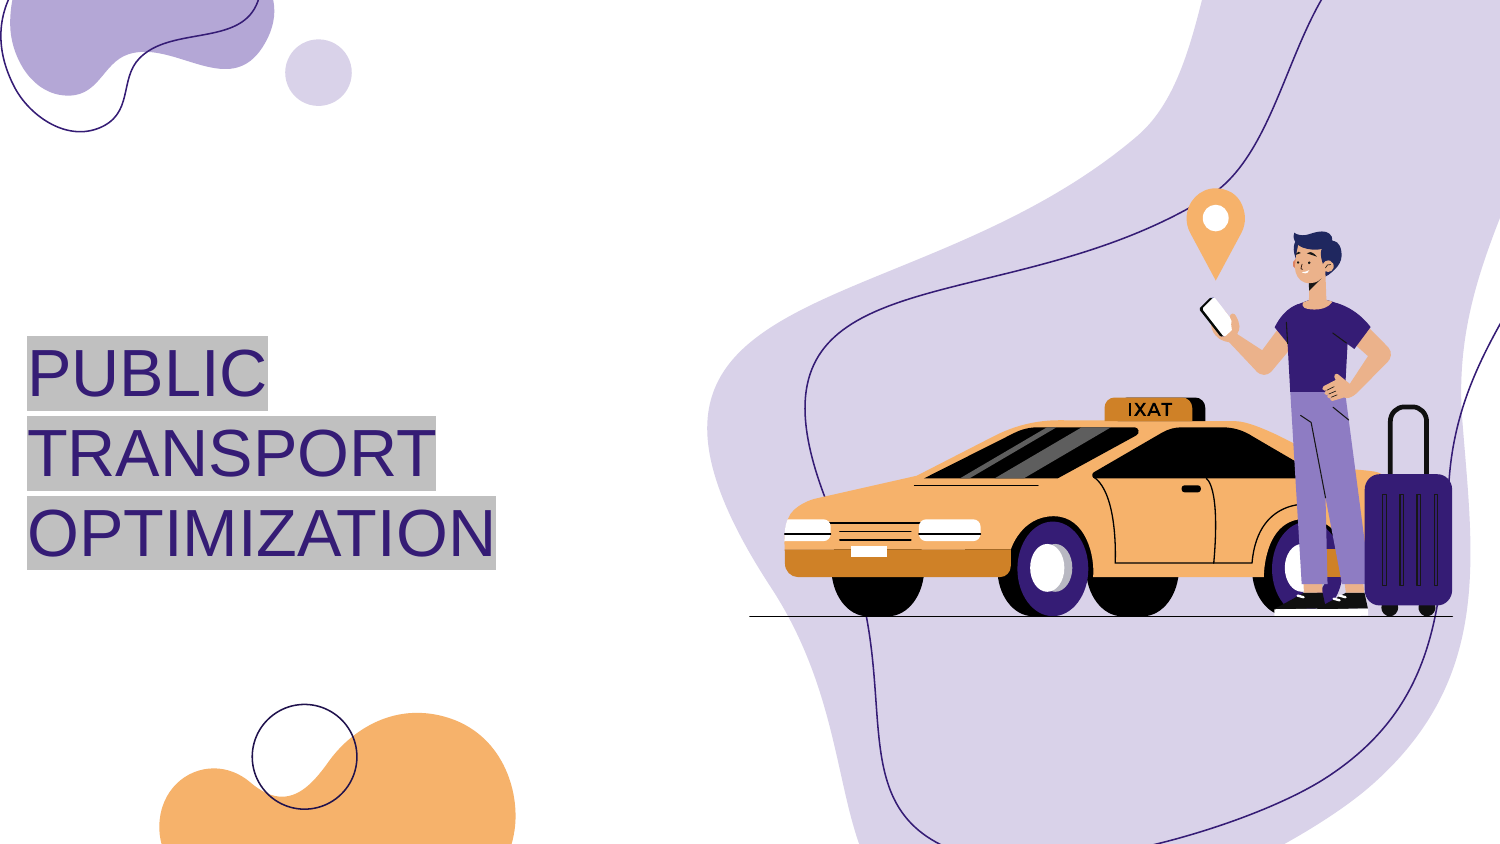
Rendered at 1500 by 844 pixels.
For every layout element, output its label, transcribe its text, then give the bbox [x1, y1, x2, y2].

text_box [782, 188, 1453, 617]
text_box PUBLIC TRANSPORT OPTIMIZATION [12, 322, 690, 577]
